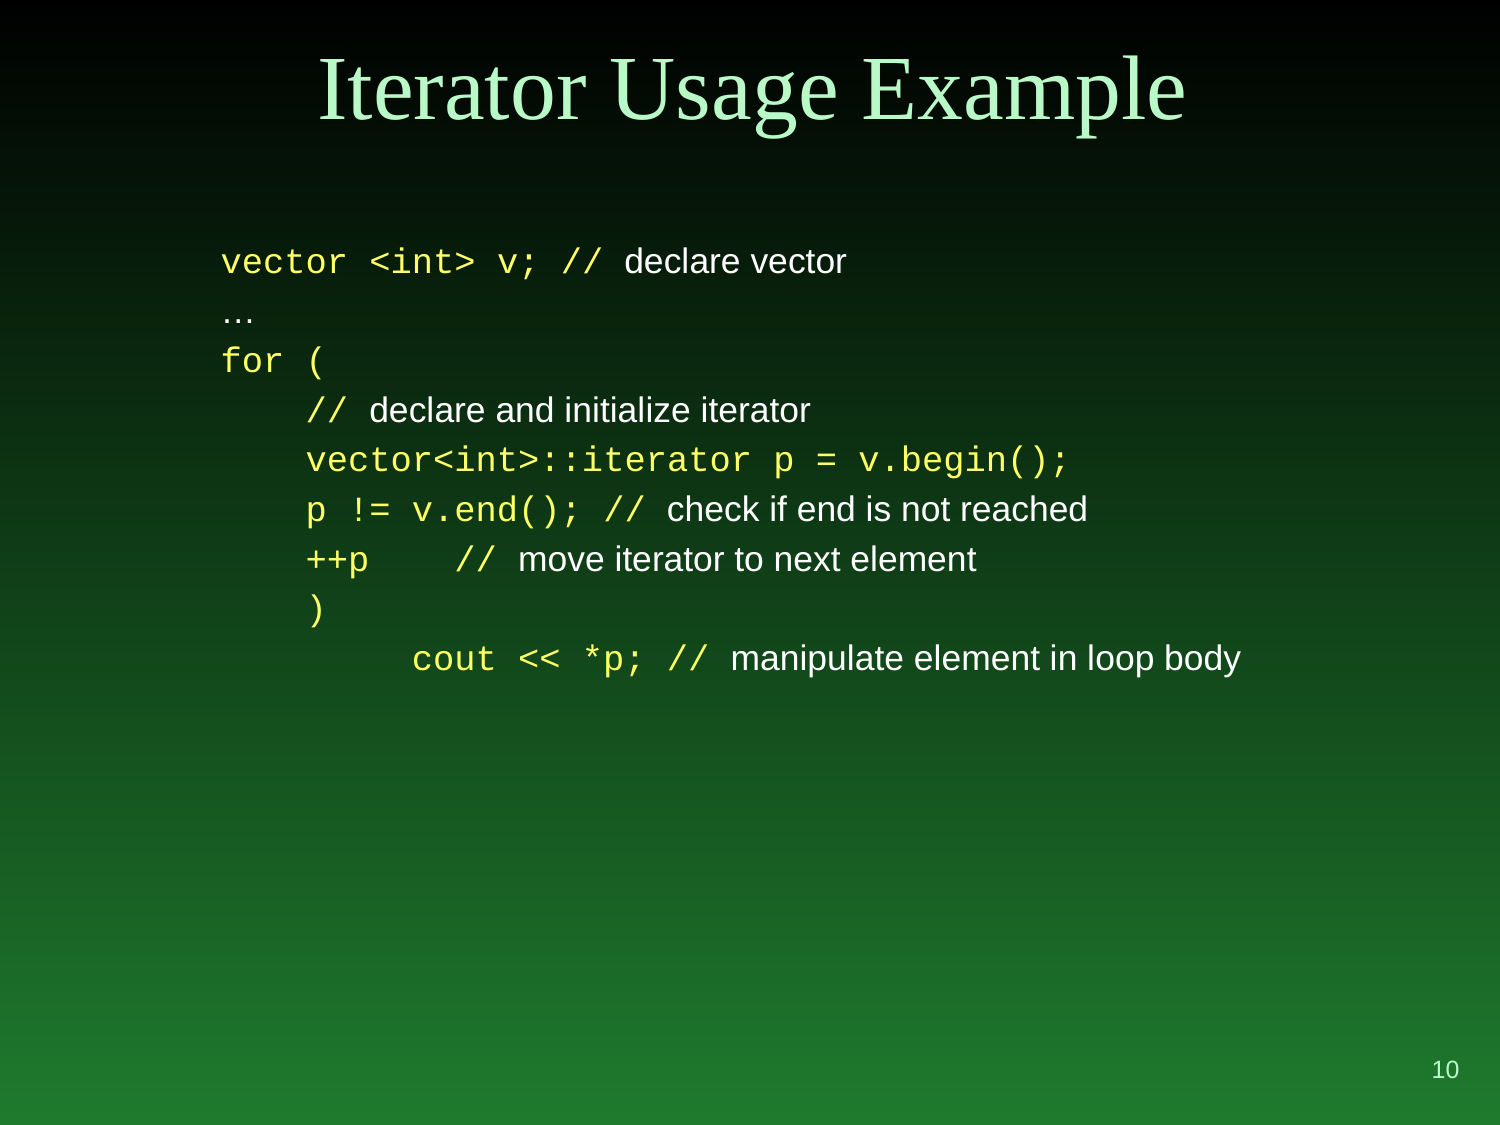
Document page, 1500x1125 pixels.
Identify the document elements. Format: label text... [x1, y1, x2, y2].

title Iterator Usage Example [111, 70, 1395, 146]
list vector <int> v; // declare vector … for ( // declare and initialize iterator vector<int>::iterator p = v.begin(); p != v.end(); // check if end is not reached ++p // move iterator to next element ) cout << *p; // manipulate element in loop body [130, 173, 1357, 1080]
slide_number 10 [1274, 1024, 1475, 1113]
